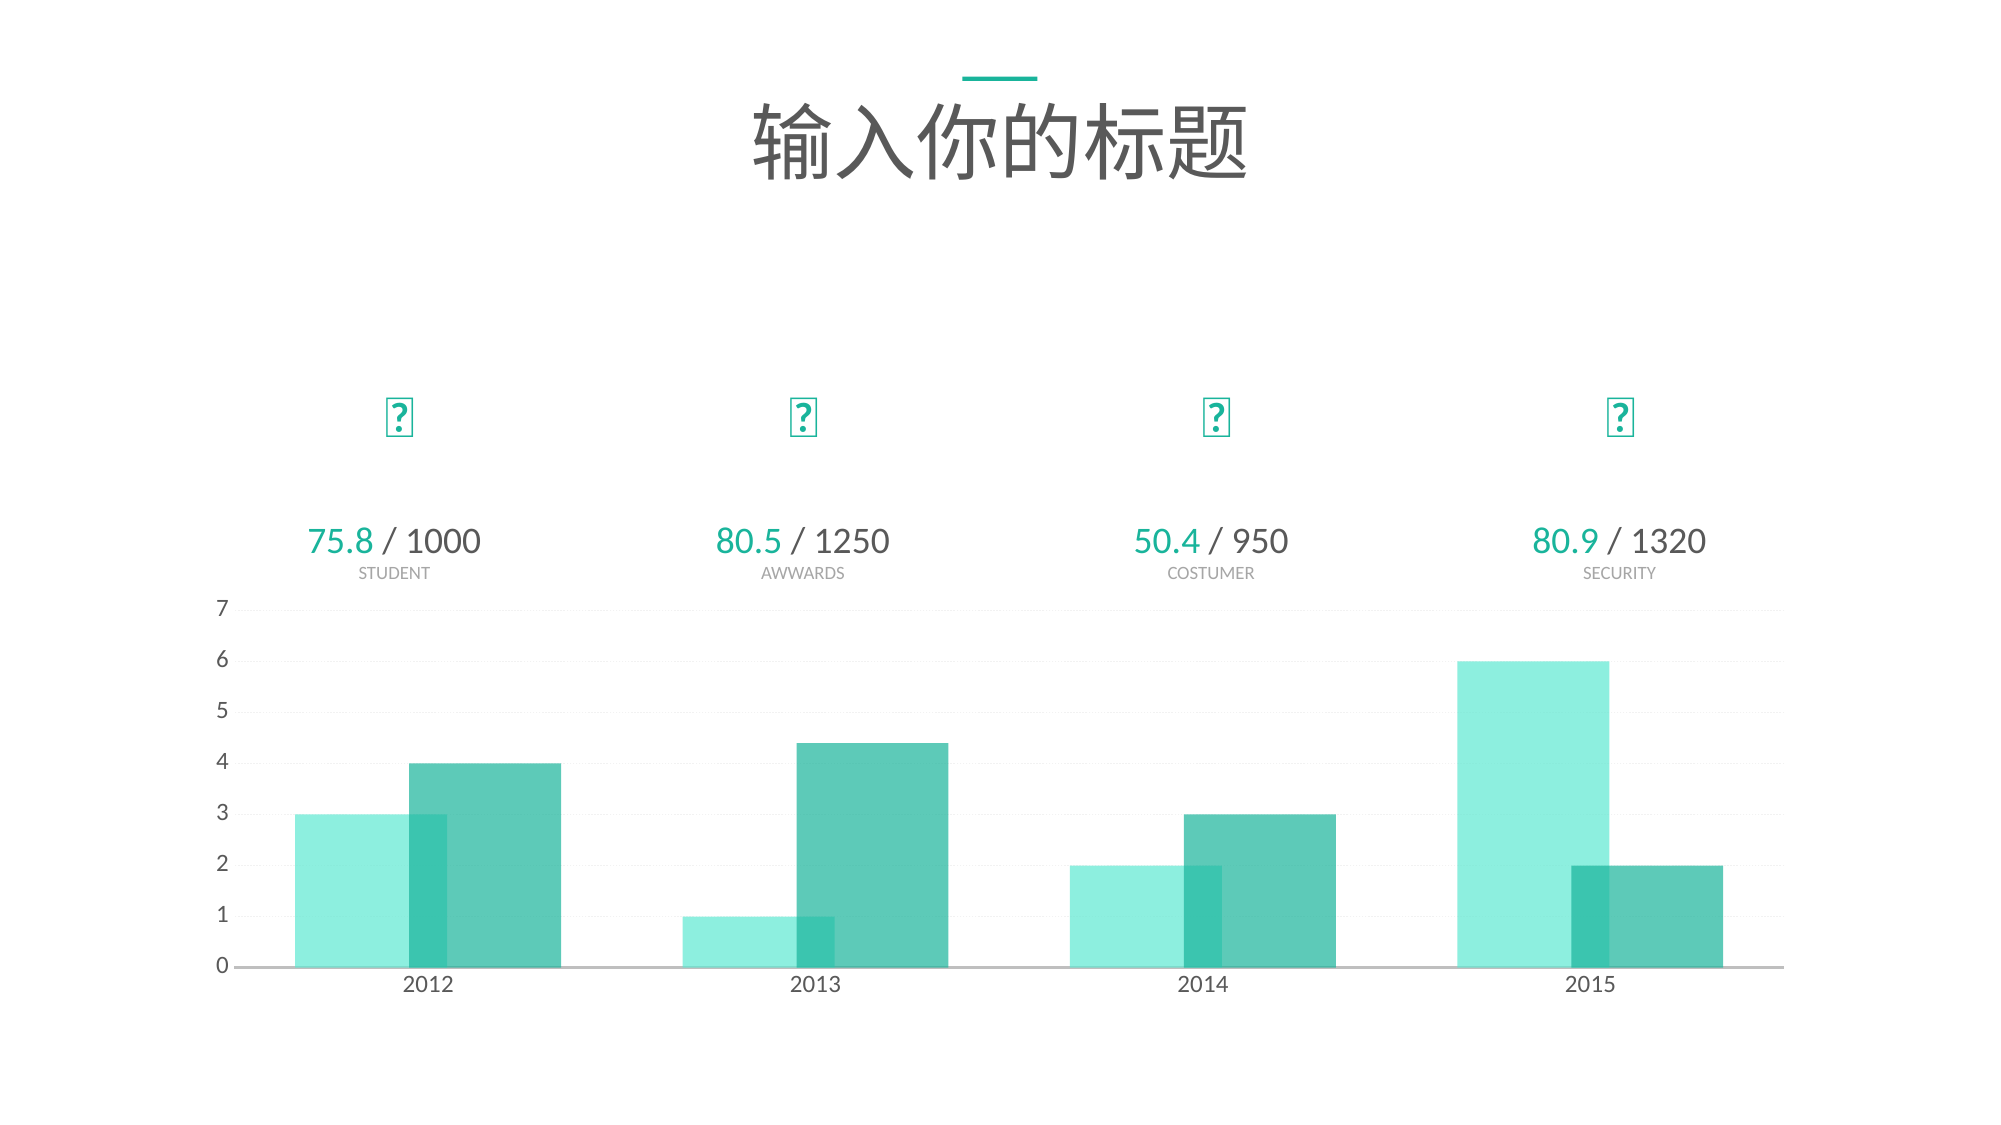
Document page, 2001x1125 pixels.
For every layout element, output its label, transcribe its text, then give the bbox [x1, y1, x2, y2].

text_box 80.9 / 1320 SECURITY [1517, 508, 1722, 589]
text_box 80.5 / 1250 AWWARDS [700, 508, 905, 589]
text_box 输入你的标题 [735, 82, 1265, 198]
text_box [961, 76, 1038, 82]
text_box  [775, 371, 835, 457]
chart [183, 589, 1817, 1007]
text_box  [1187, 371, 1248, 457]
text_box 75.8 / 1000 STUDENT [292, 508, 497, 589]
text_box 50.4 / 950 COSTUMER [1118, 508, 1304, 589]
text_box  [370, 371, 431, 457]
text_box  [1592, 371, 1652, 457]
